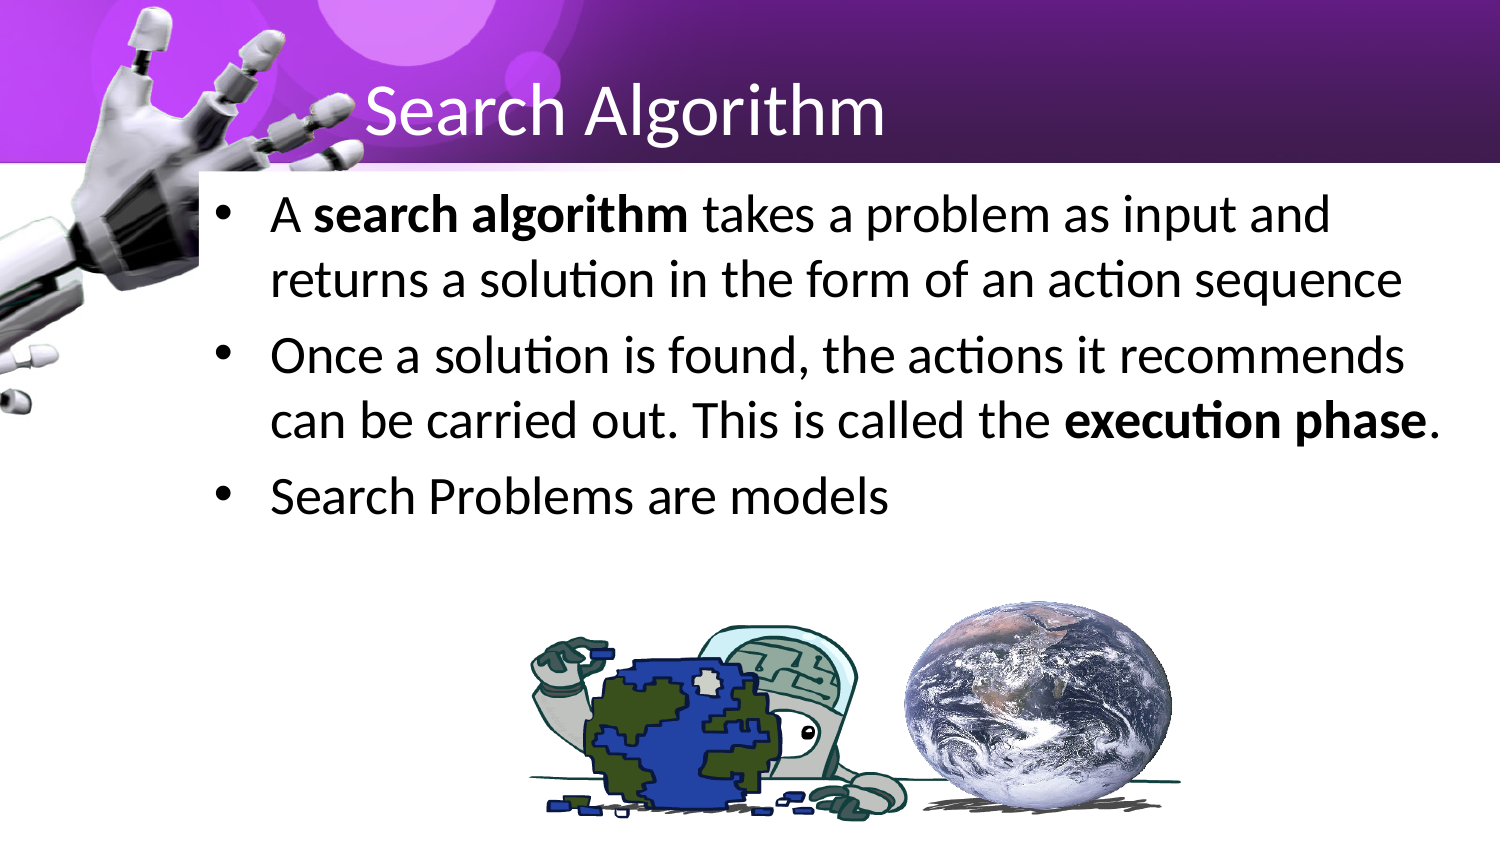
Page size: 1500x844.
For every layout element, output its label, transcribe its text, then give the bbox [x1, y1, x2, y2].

title Search Algorithm [349, 46, 1402, 166]
picture [0, 0, 1500, 844]
list A search algorithm takes a problem as input and returns a solution in the form of an action sequence Once a solution is found, the actions it recommends can be carried out. This is called the execution phase. Search Problems are models [198, 171, 1474, 548]
